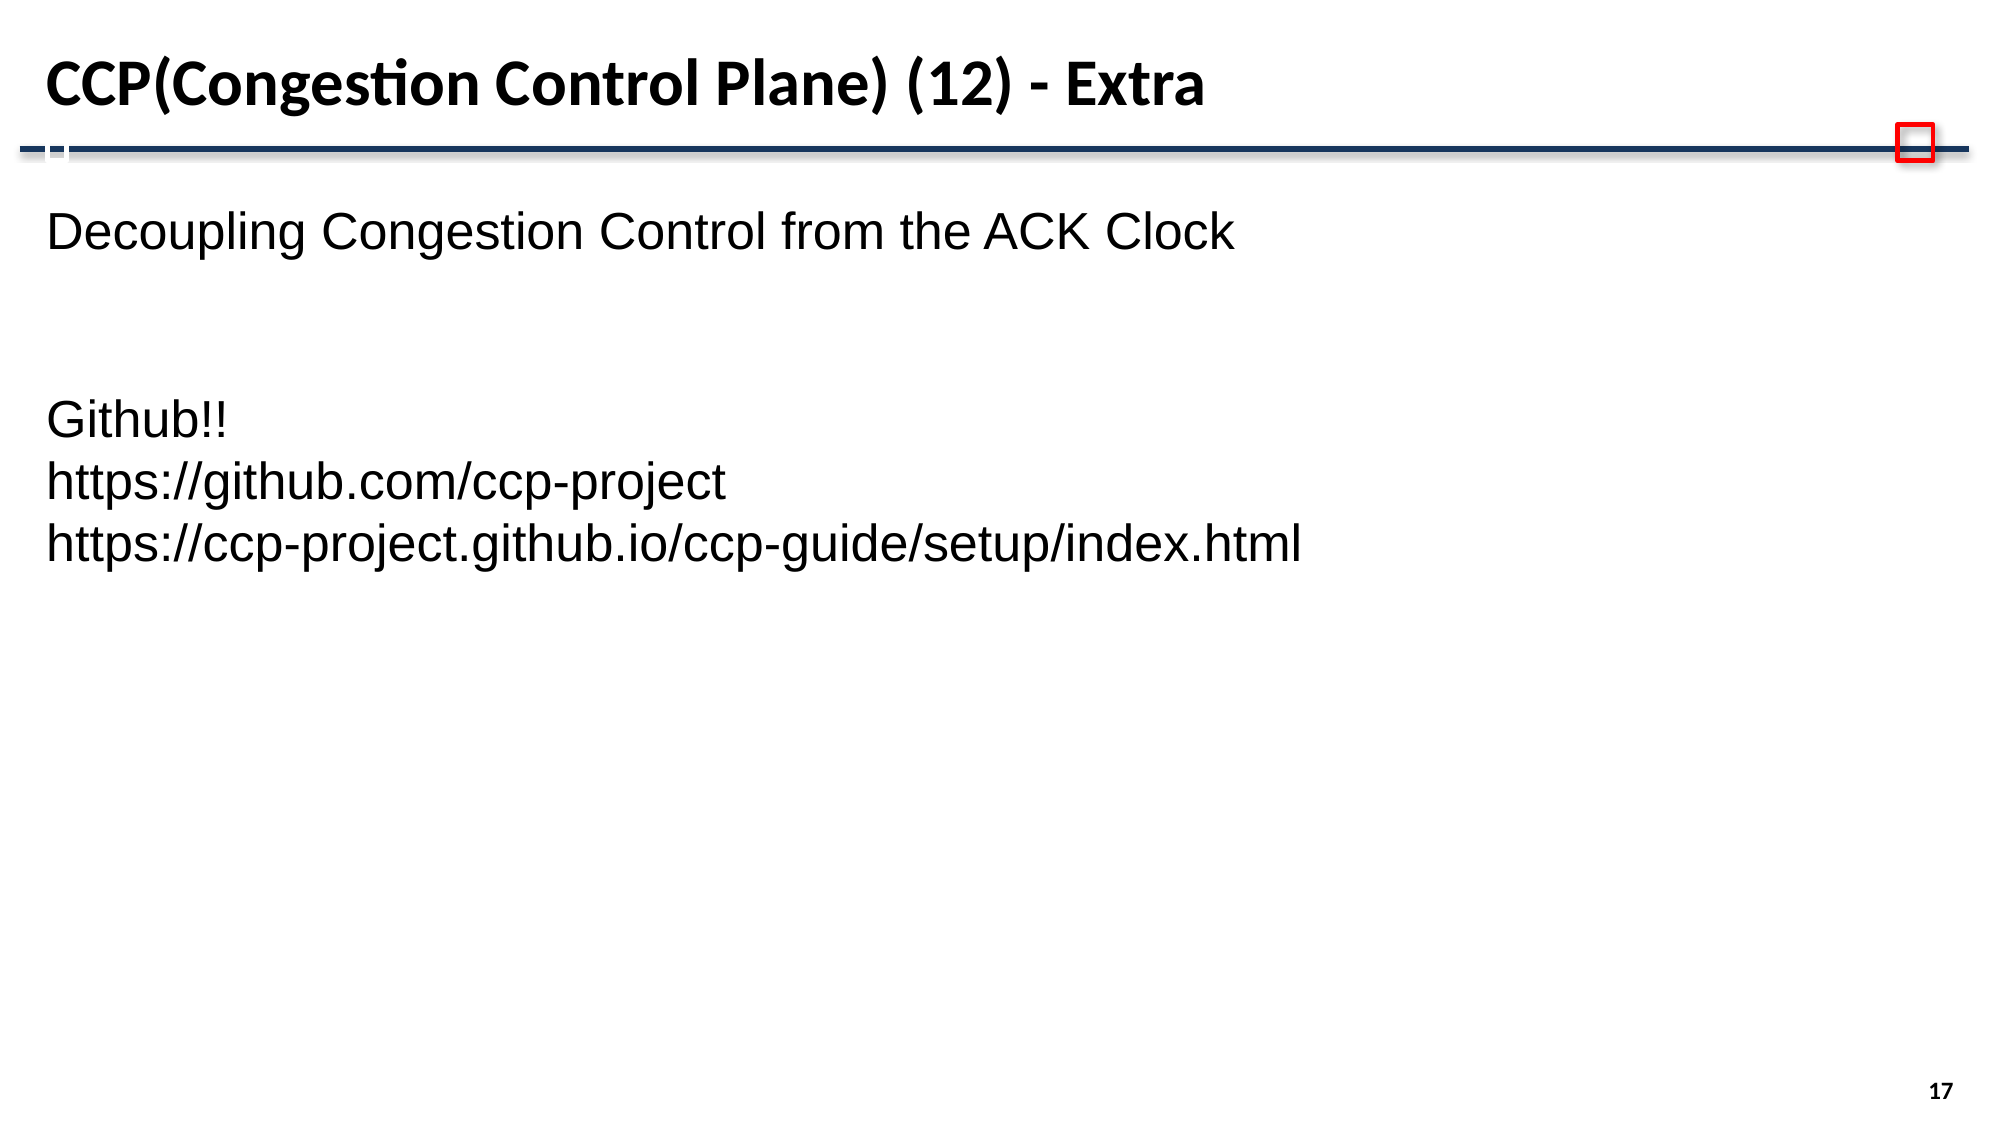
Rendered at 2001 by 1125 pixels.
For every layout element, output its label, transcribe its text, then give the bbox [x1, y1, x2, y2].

slide_number 17 [1826, 1071, 1969, 1108]
title CCP(Congestion Control Plane) (12) - Extra [31, 7, 1969, 151]
text_box Decoupling Congestion Control from the ACK Clock Github!! https://github.com/ccp-project https://ccp-project.github.io/ccp-guide/setup/index.html [31, 190, 1969, 835]
